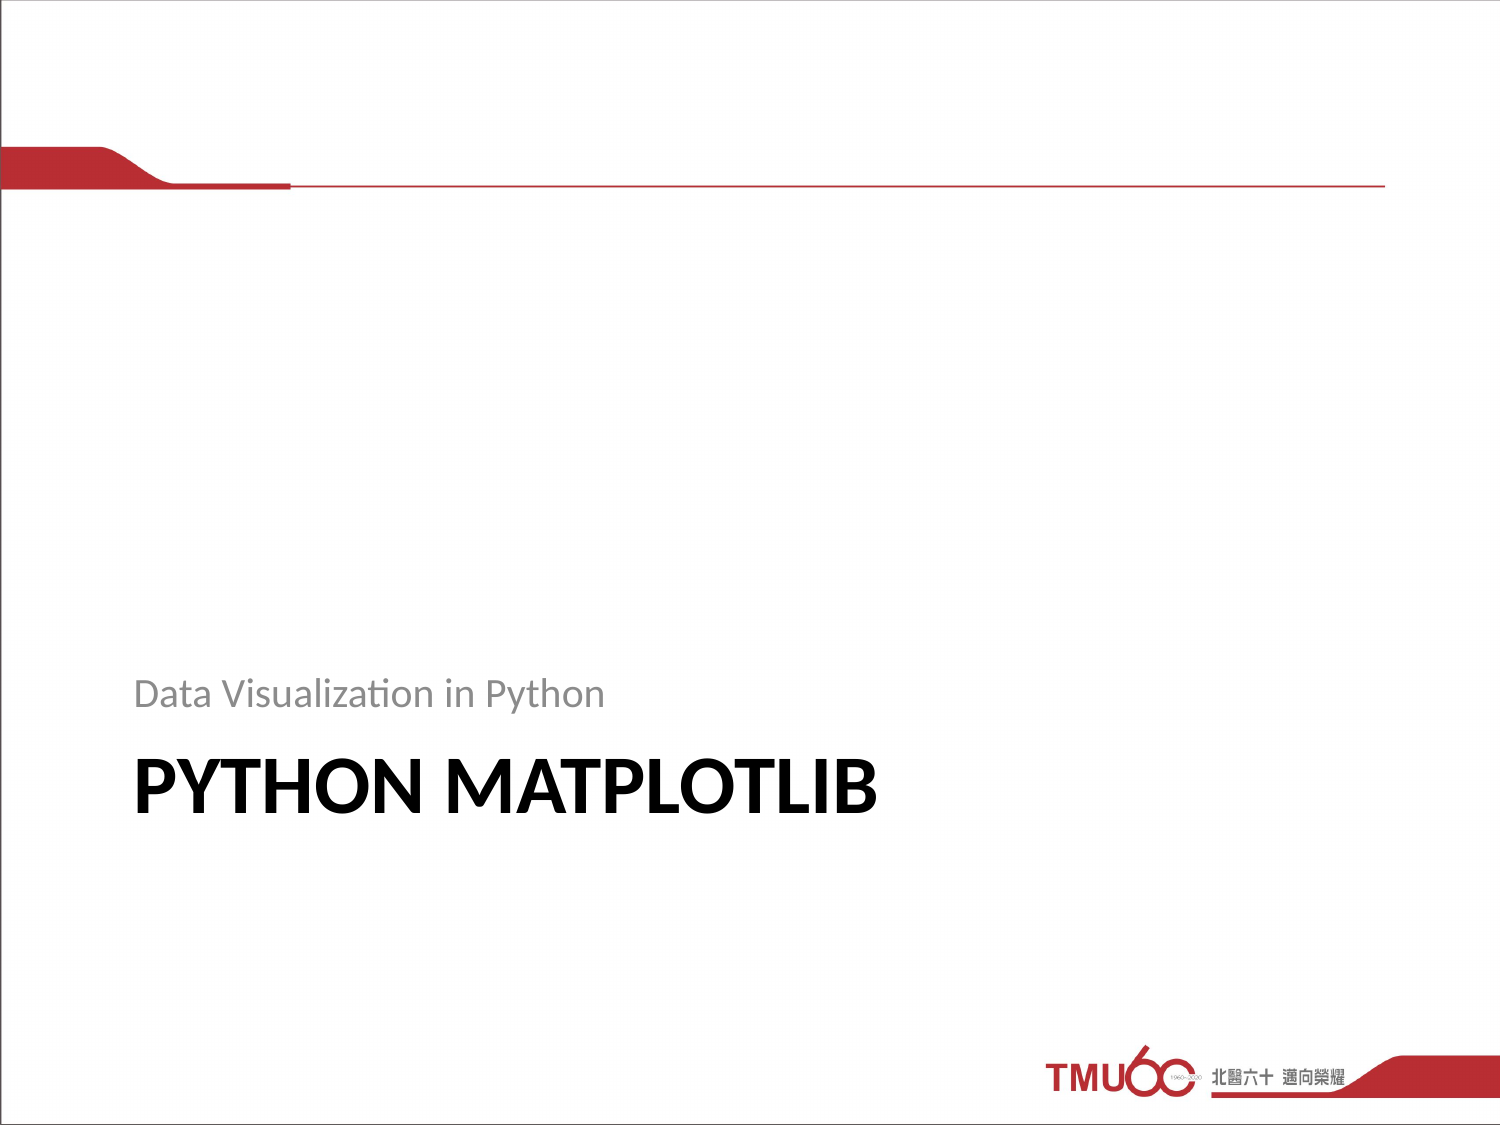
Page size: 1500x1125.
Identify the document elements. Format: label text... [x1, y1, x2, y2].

title Python matplotlib [118, 723, 1394, 947]
picture [0, 0, 1500, 1125]
list Data Visualization in Python [118, 476, 1394, 723]
